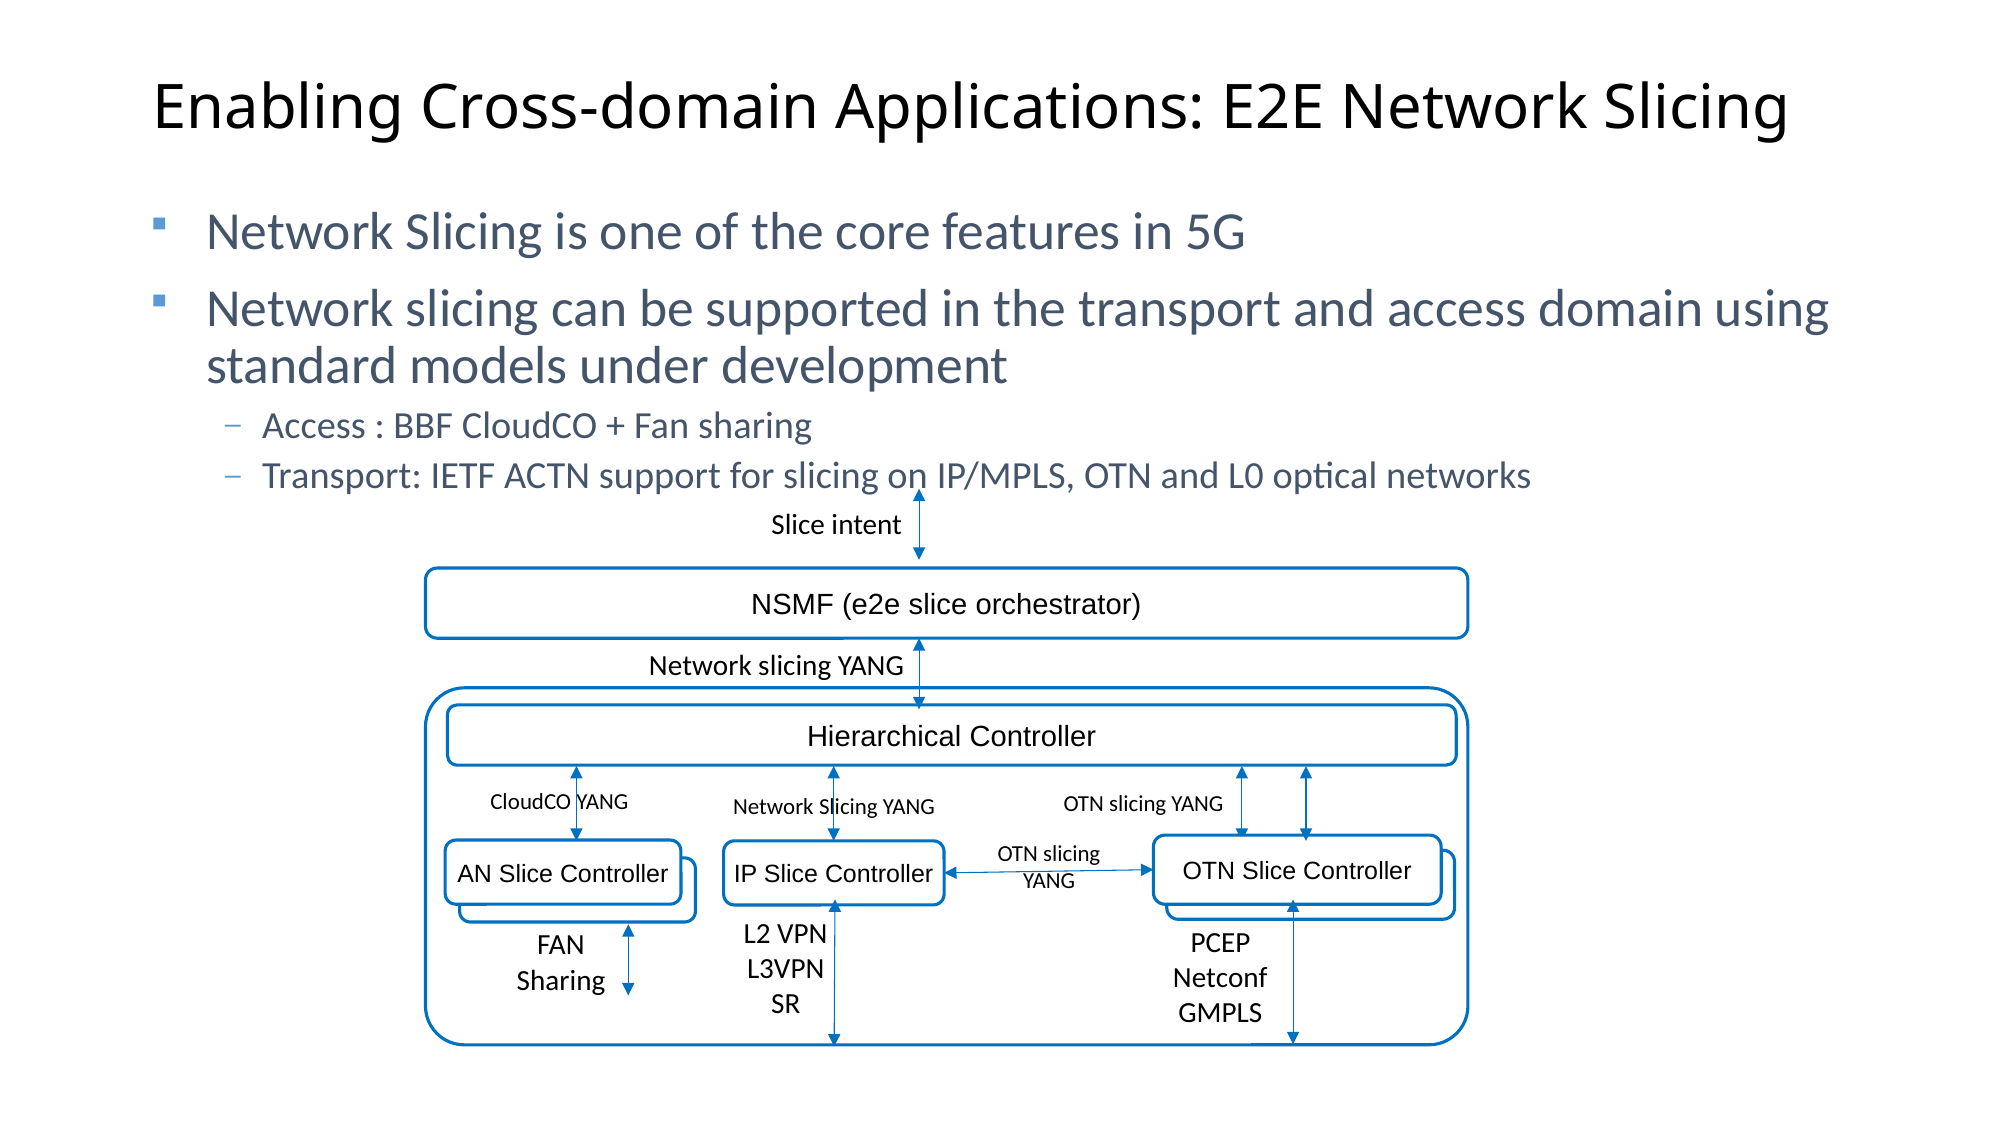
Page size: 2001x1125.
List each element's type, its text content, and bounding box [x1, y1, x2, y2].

text_box Network Slicing is one of the core features in 5G Network slicing can be supported in the transport and access domain using standard models under development Access : BBF CloudCO + Fan sharing Transport: IETF ACTN support for slicing on IP/MPLS, OTN and L0 optical networks [135, 195, 1945, 508]
title Enabling Cross-domain Applications: E2E Network Slicing [137, 59, 1863, 158]
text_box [425, 488, 1468, 1064]
